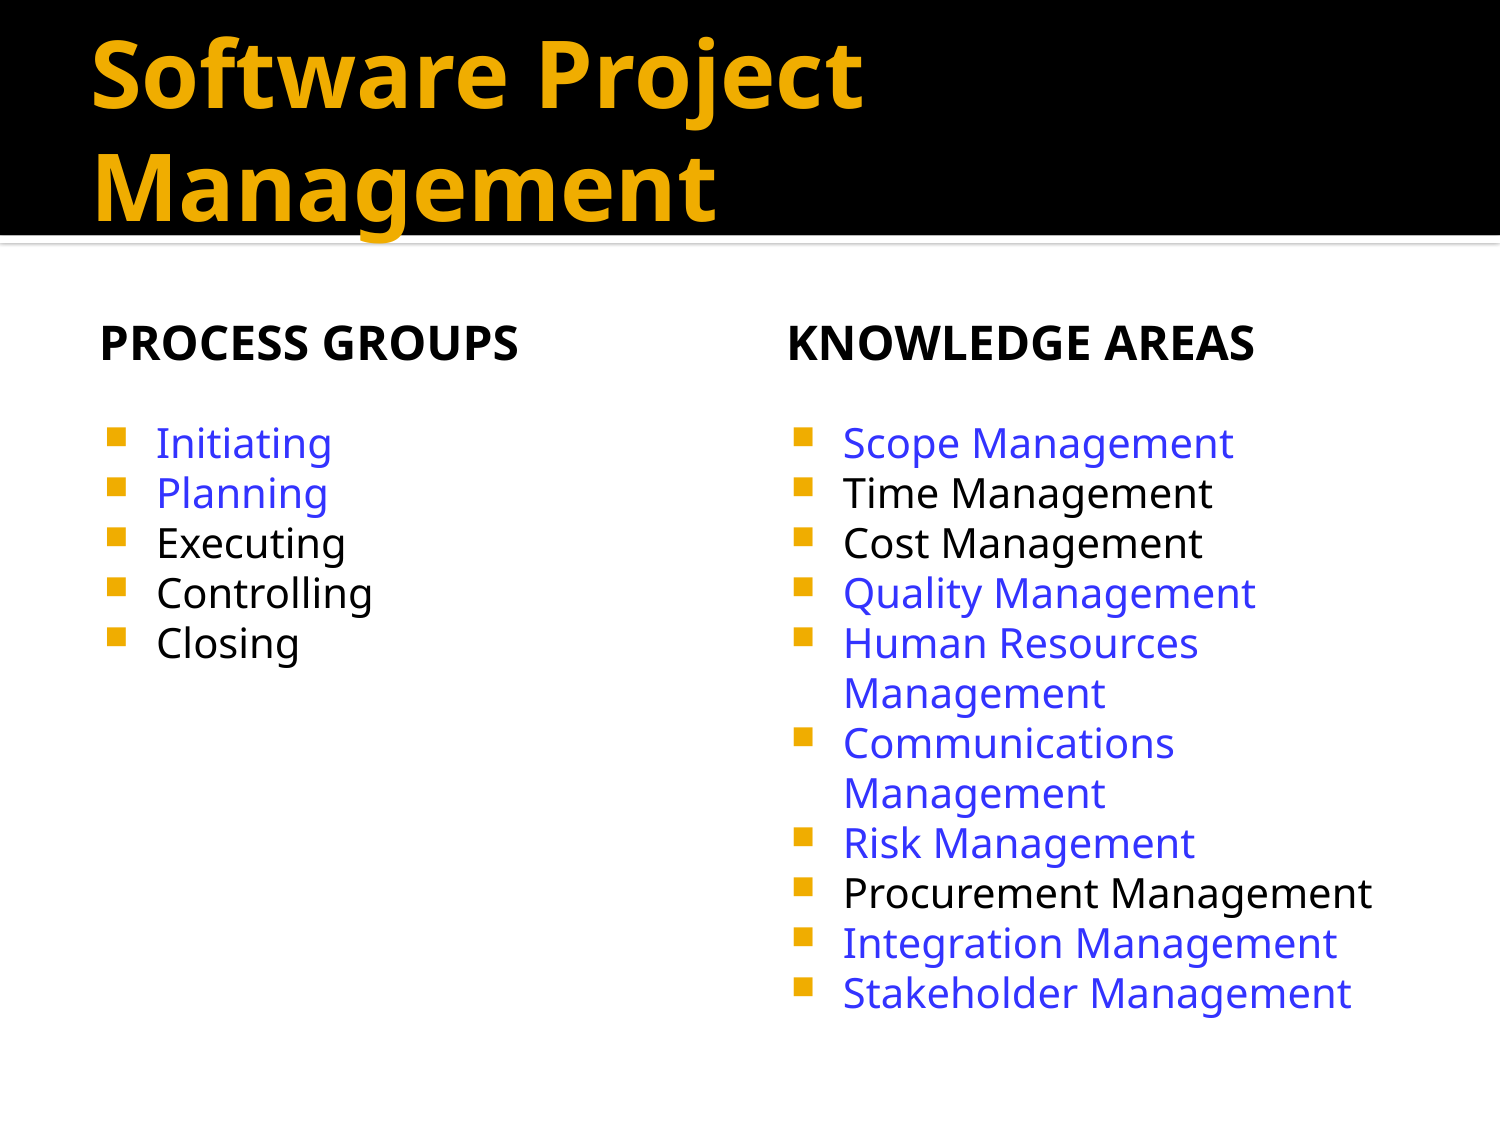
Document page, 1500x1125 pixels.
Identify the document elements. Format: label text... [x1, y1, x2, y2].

list Scope Management Time Management Cost Management Quality Management Human Resources Management Communications Management Risk Management Procurement Management Integration Management Stakeholder Management [761, 401, 1425, 1050]
list Knowledge Areas [761, 278, 1425, 396]
list Process Groups [75, 278, 738, 396]
title Software Project Management [75, 24, 1425, 231]
list Initiating Planning Executing Controlling Closing [75, 401, 738, 1050]
